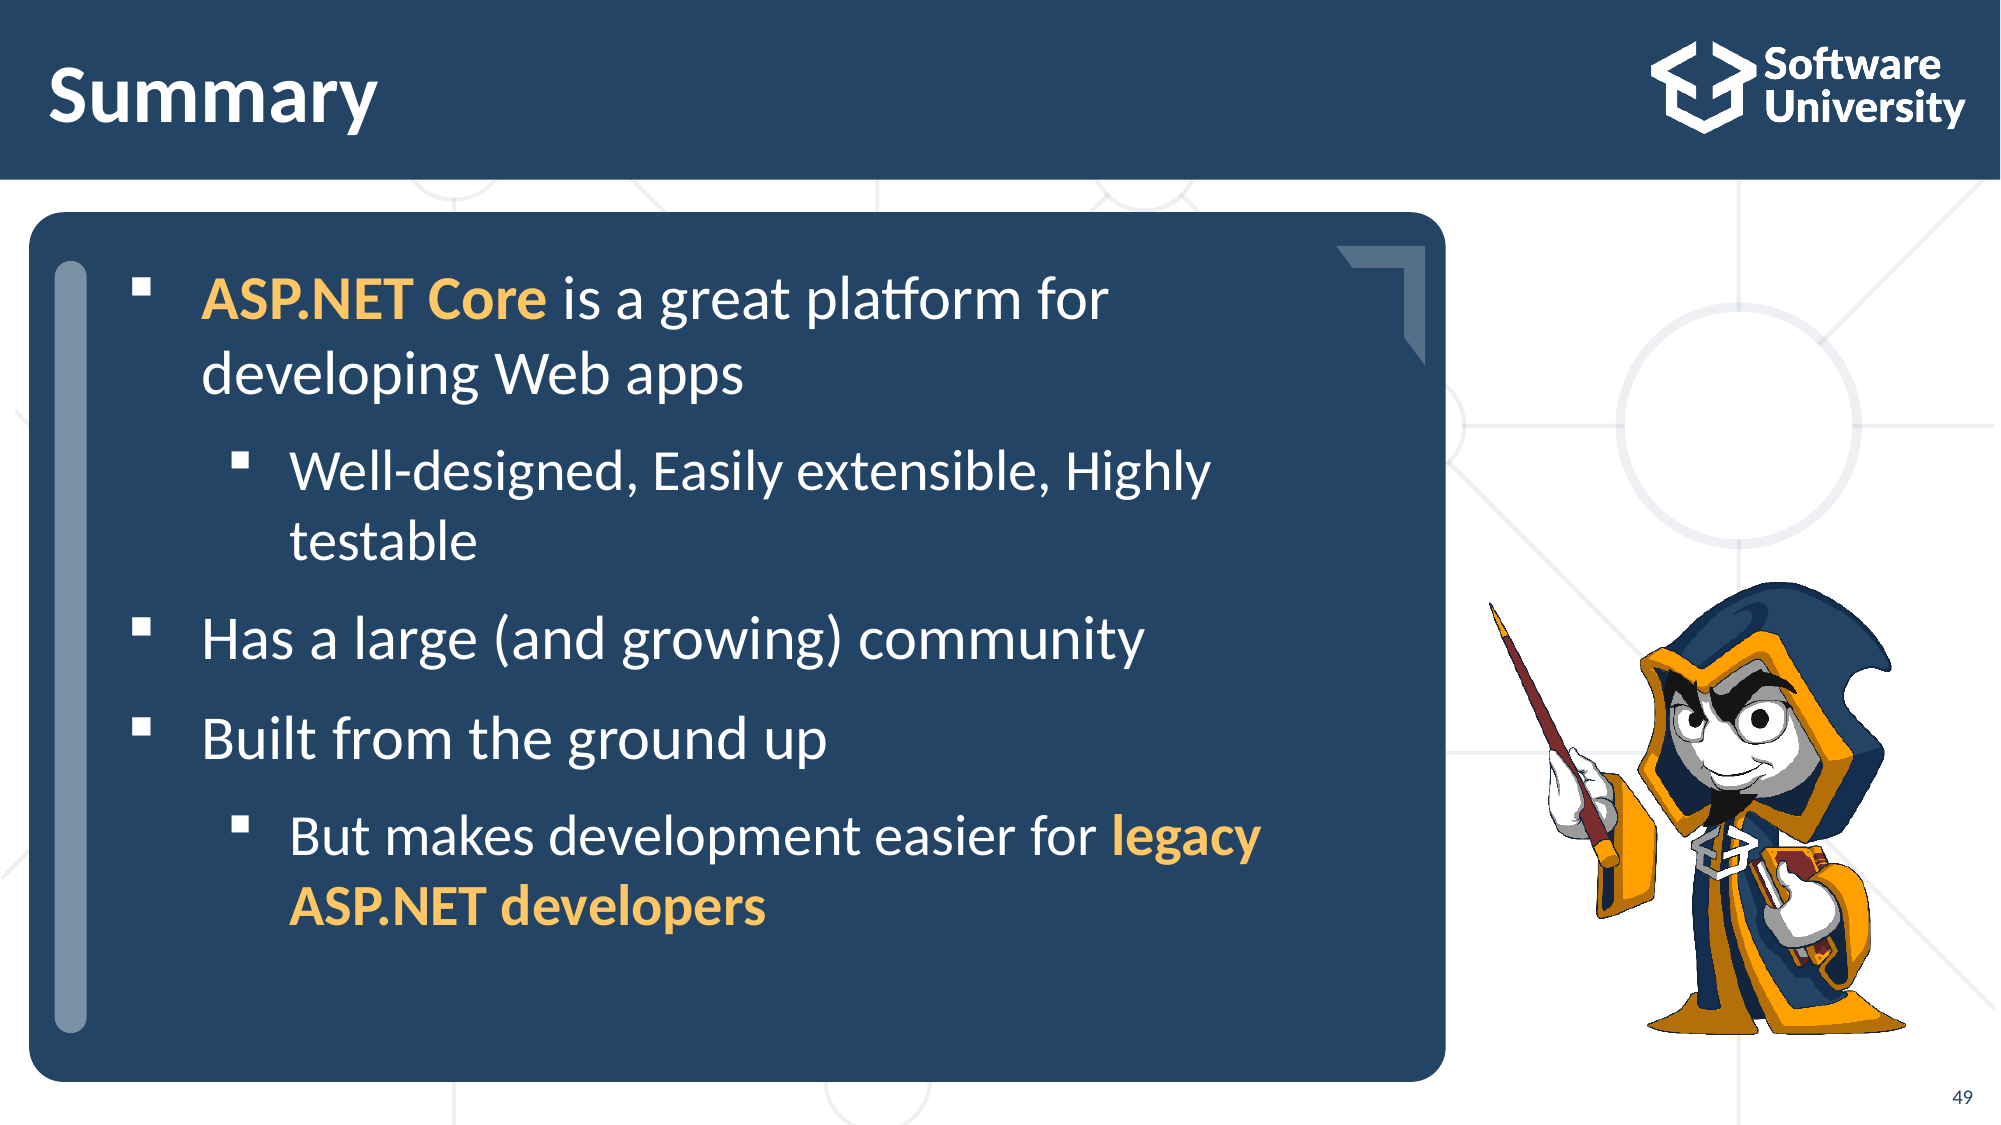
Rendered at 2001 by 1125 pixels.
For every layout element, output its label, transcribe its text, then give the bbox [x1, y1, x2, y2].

picture [1651, 41, 1966, 134]
picture [1473, 541, 1947, 1054]
slide_number 49 [1927, 1067, 1989, 1117]
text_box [28, 211, 1446, 1083]
title Summary [31, 16, 1591, 162]
